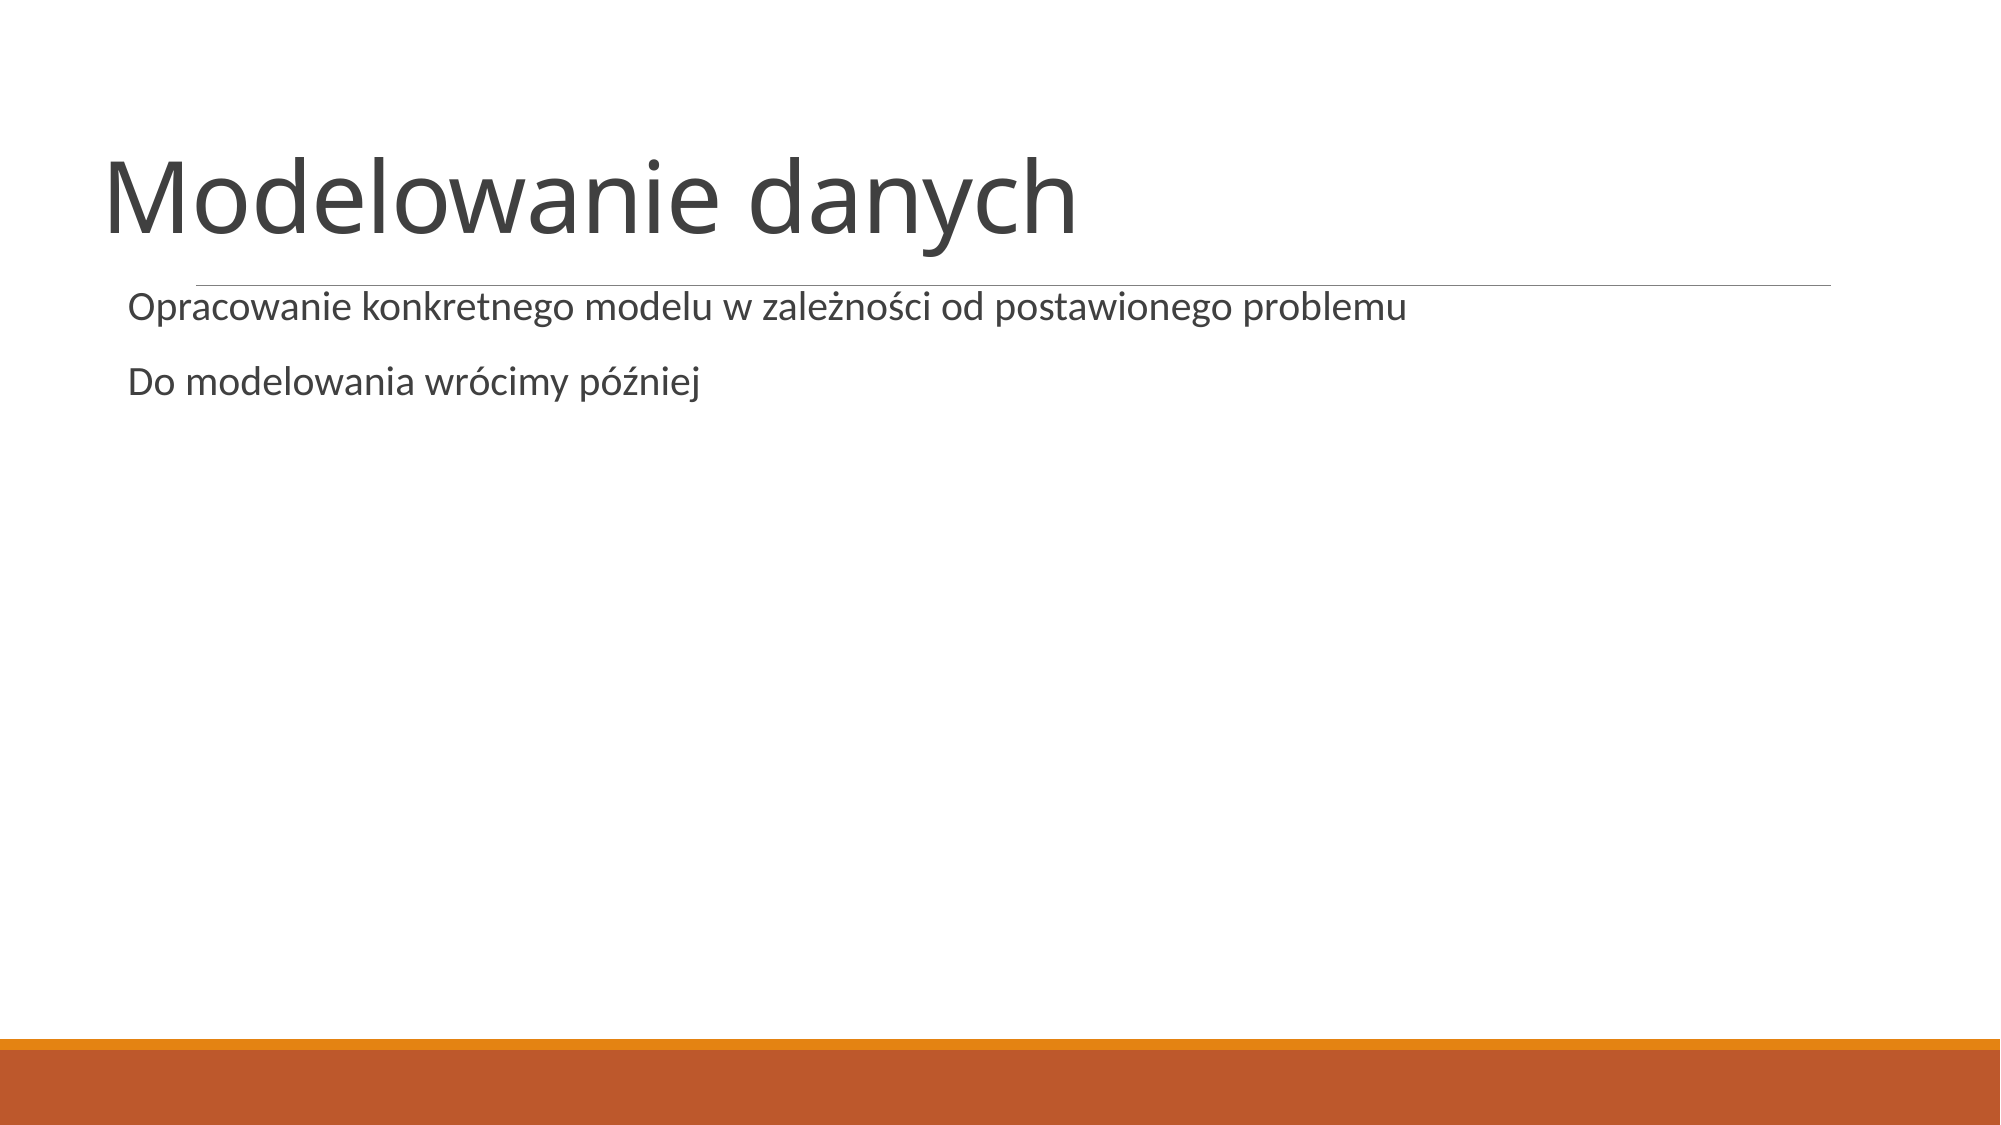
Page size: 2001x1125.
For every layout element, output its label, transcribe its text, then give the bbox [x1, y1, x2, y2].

title Modelowanie danych [86, 23, 1737, 262]
list Opracowanie konkretnego modelu w zależności od postawionego problemu Do modelowania wrócimy później [112, 277, 1863, 1014]
